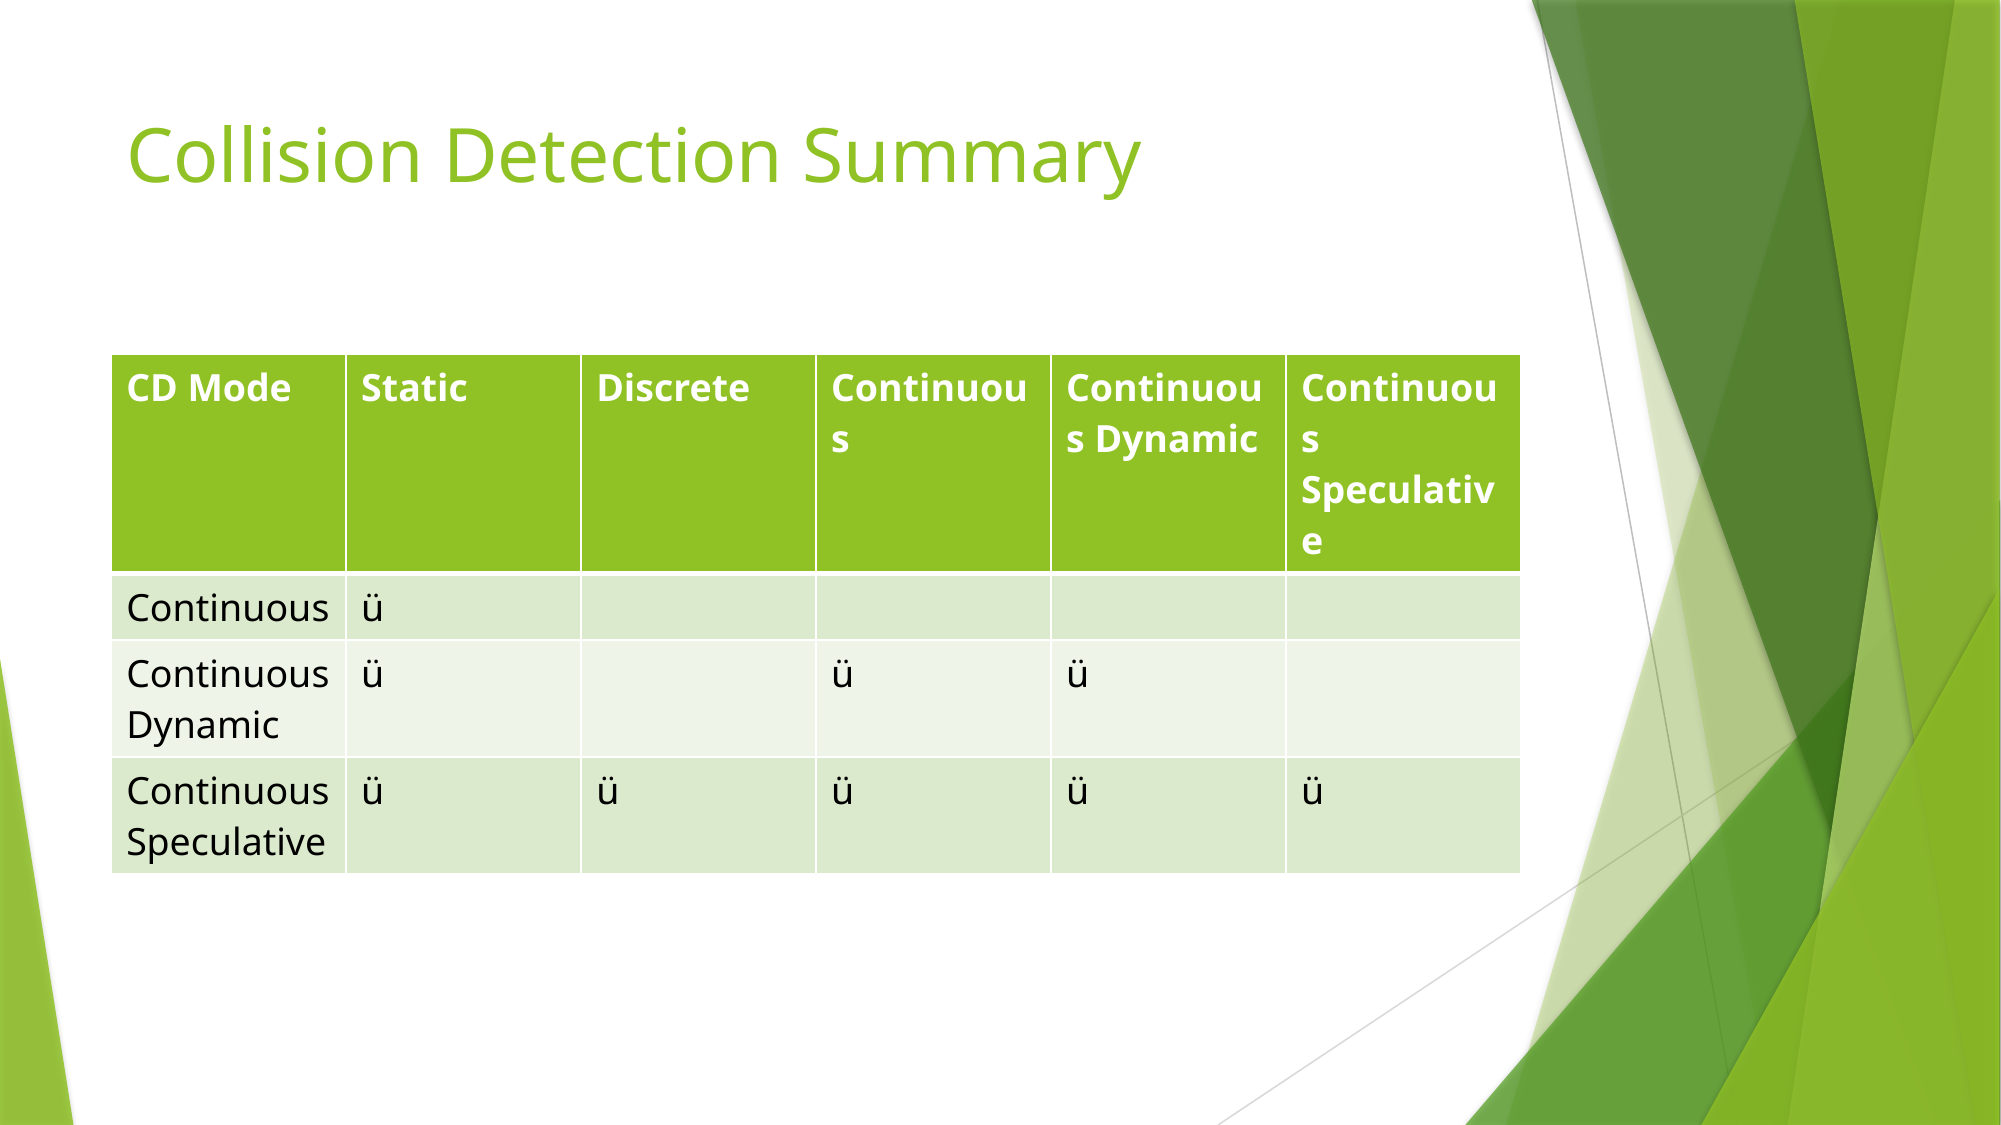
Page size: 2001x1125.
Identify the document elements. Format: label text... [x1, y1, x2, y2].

table_header Continuous Dynamic [1052, 355, 1285, 571]
table_cell Continuous [112, 576, 345, 639]
table_cell ü [1052, 758, 1285, 873]
table_header Continuous Speculative [1287, 355, 1520, 571]
title Collision Detection Summary [111, 99, 1522, 317]
table_cell ü [1052, 641, 1285, 756]
table_header Continuous [817, 355, 1050, 571]
table_cell ü [817, 641, 1050, 756]
table_cell ü [817, 758, 1050, 873]
table_header CD Mode [112, 355, 345, 571]
table_cell [582, 641, 815, 756]
table_cell Continuous Speculative [112, 758, 345, 873]
table_cell ü [347, 758, 580, 873]
table_cell ü [347, 576, 580, 639]
table_cell [1287, 576, 1520, 639]
table_cell [1052, 576, 1285, 639]
table_cell Continuous Dynamic [112, 641, 345, 756]
table_cell [1287, 641, 1520, 756]
table_cell ü [582, 758, 815, 873]
table_cell [817, 576, 1050, 639]
table_cell ü [1287, 758, 1520, 873]
table_cell ü [347, 641, 580, 756]
table_header Discrete [582, 355, 815, 571]
table_header Static [347, 355, 580, 571]
table_cell [582, 576, 815, 639]
